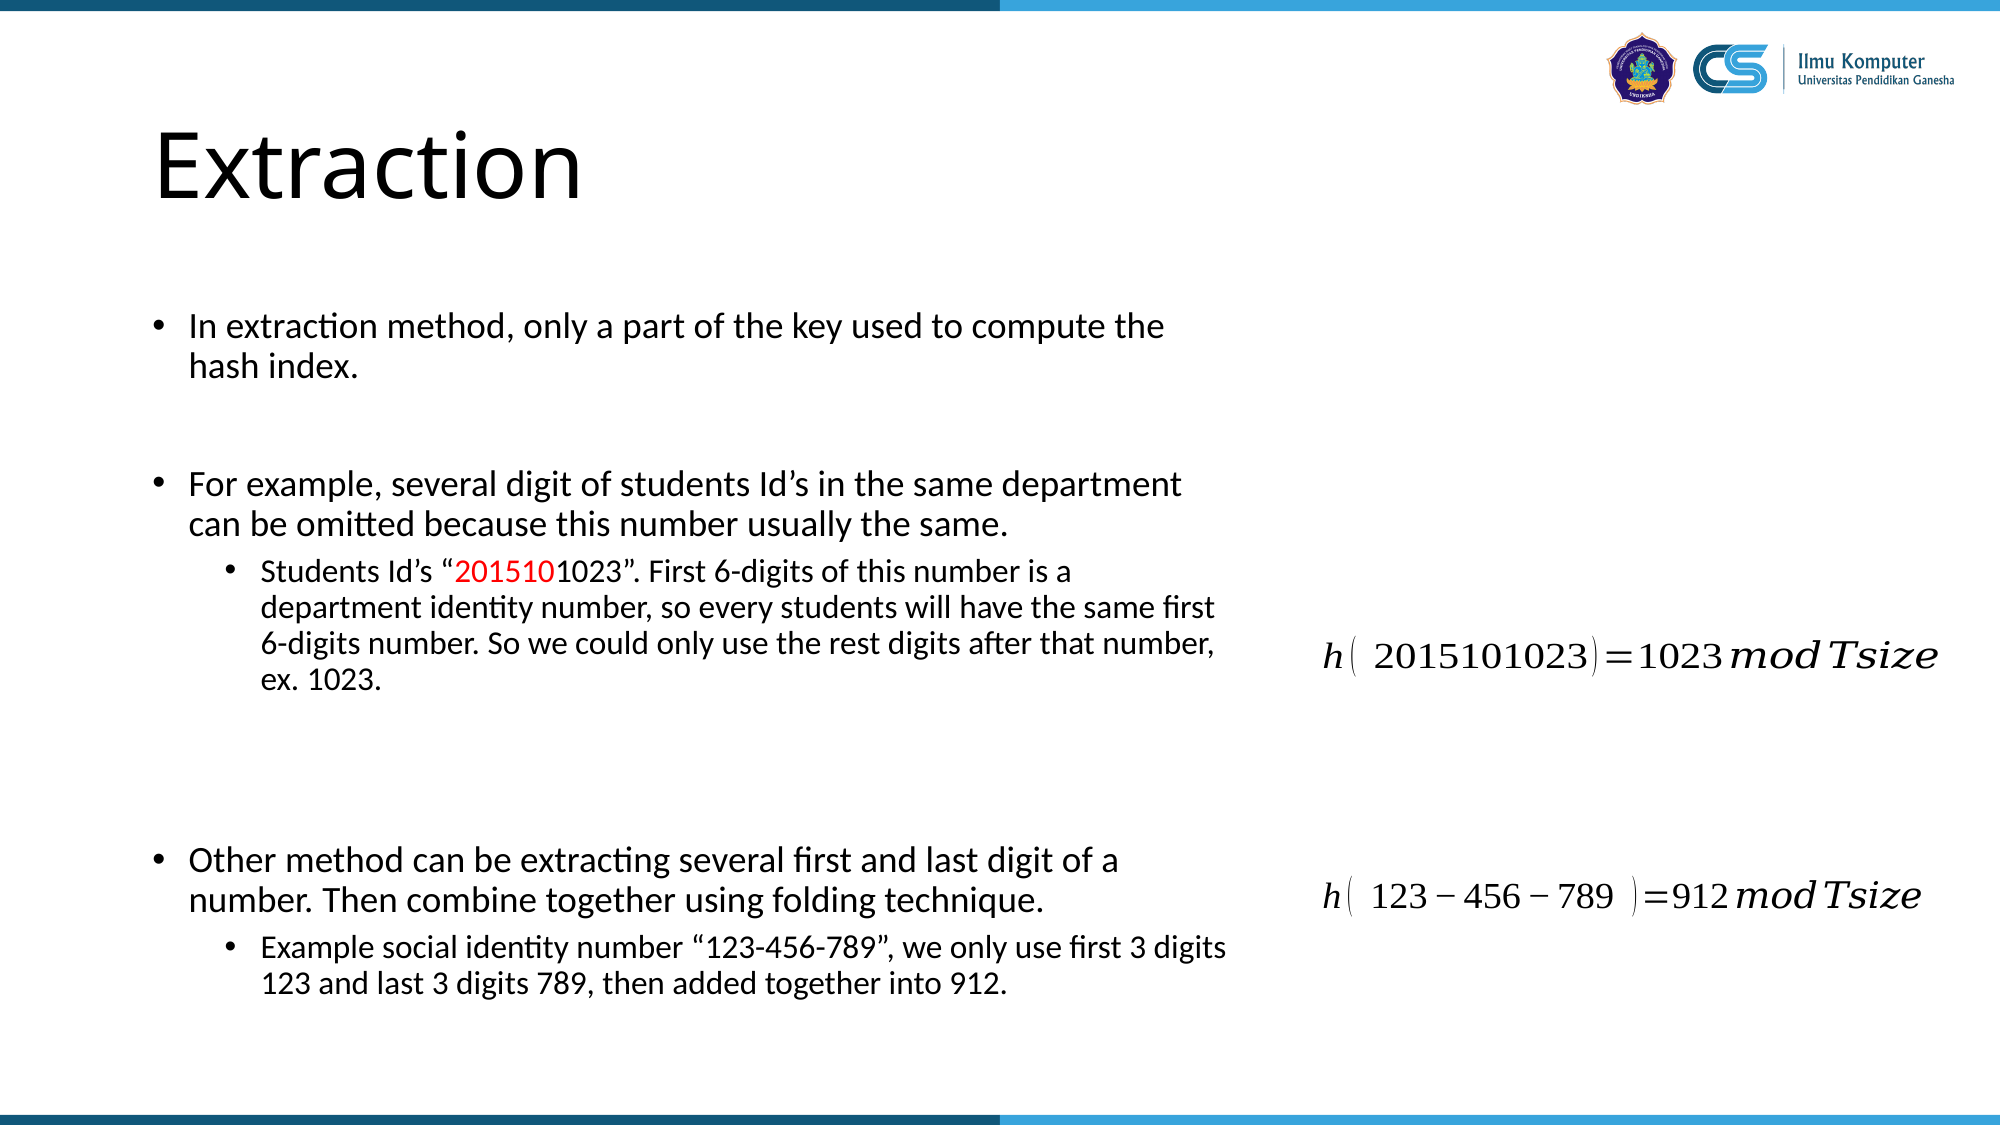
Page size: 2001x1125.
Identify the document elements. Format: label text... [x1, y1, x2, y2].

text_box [0, 0, 2000, 12]
list In extraction method, only a part of the key used to compute the hash index. For example, several digit of students Id’s in the same department can be omitted because this number usually the same. Students Id’s “2015101023”. First 6-digits of this number is a department identity number, so every students will have the same first 6-digits number. So we could only use the rest digits after that number, ex. 1023. Other method can be extracting several first and last digit of a number. Then combine together using folding technique. Example social identity number “123-456-789”, we only use first 3 digits 123 and last 3 digits 789, then added together into 912. [137, 299, 1257, 1014]
title Extraction [137, 59, 1863, 278]
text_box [0, 1114, 2000, 1125]
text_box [1605, 32, 1954, 105]
